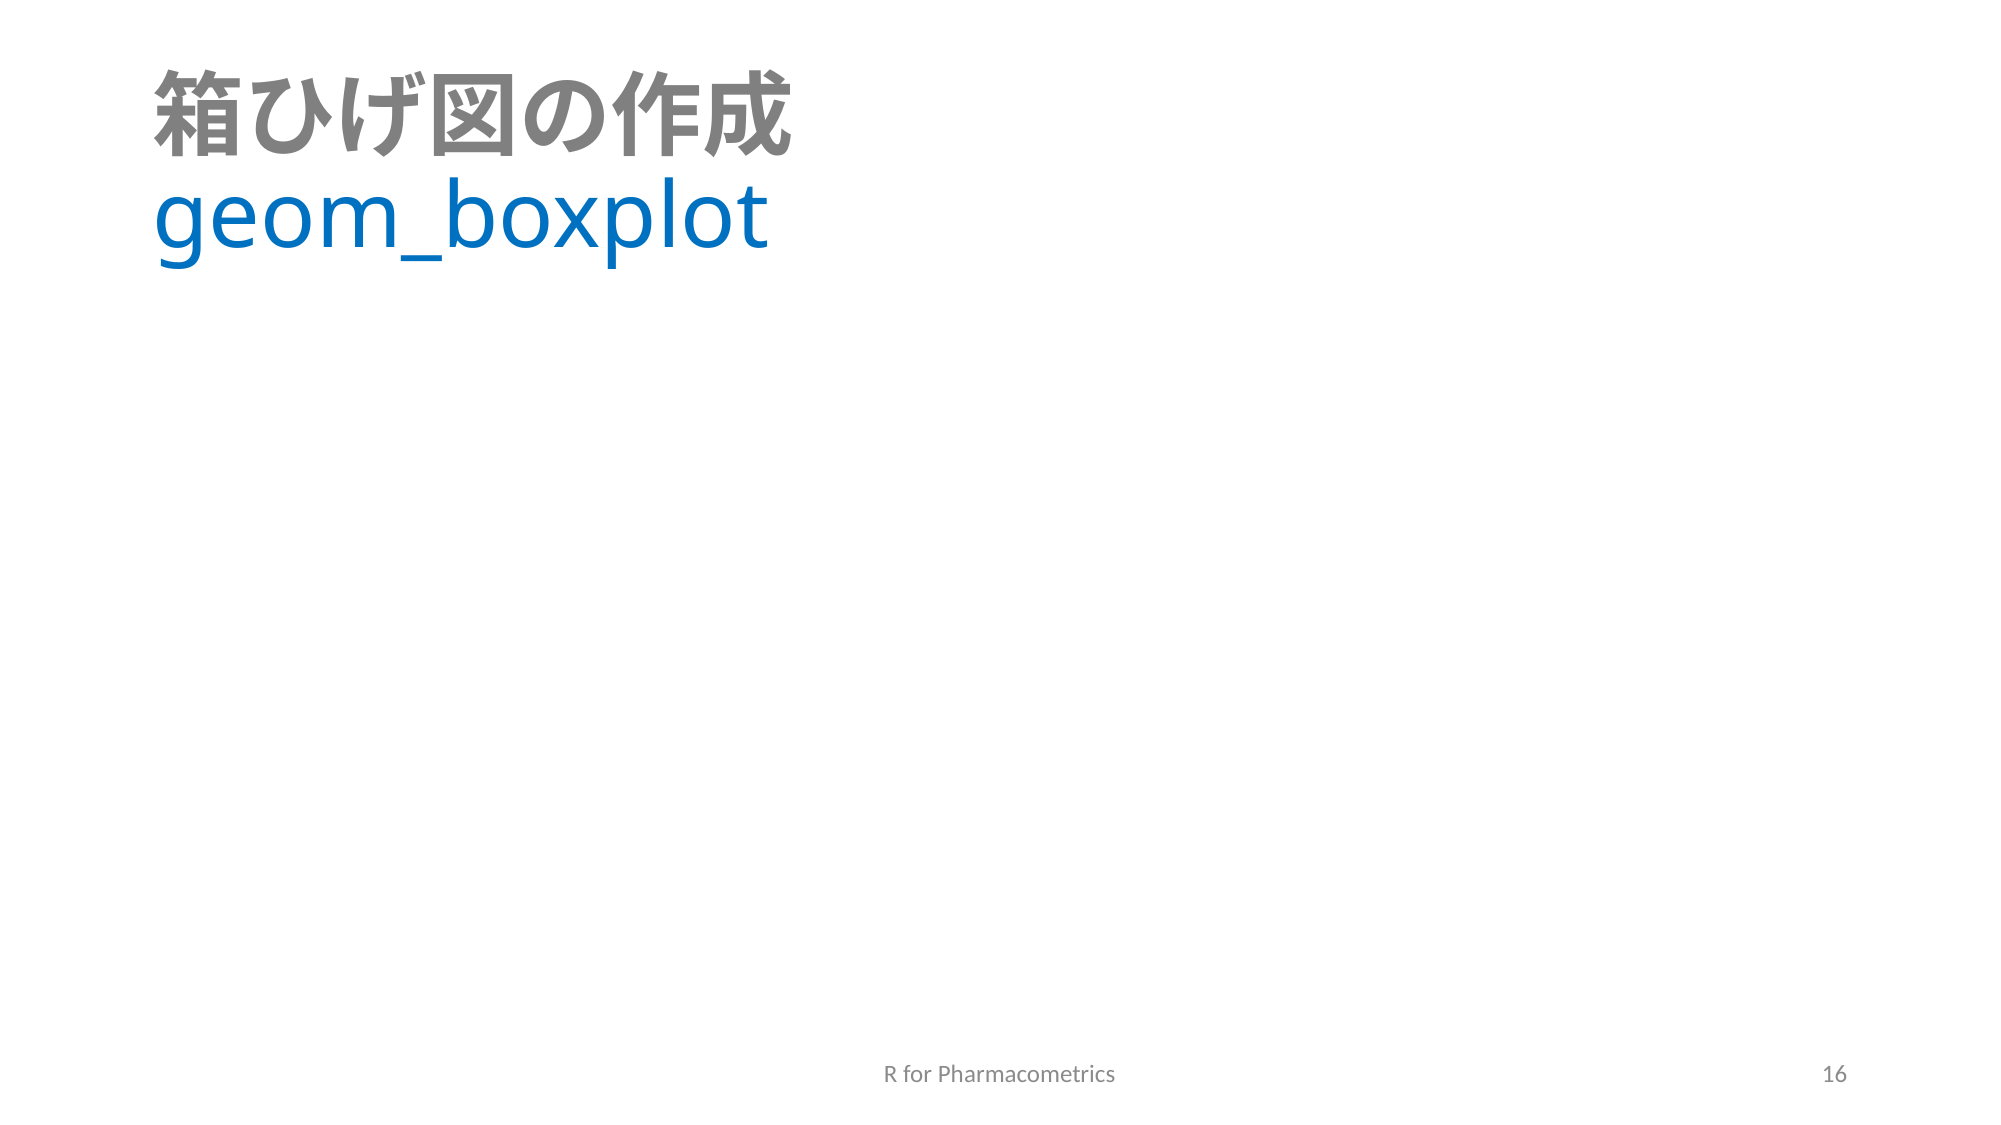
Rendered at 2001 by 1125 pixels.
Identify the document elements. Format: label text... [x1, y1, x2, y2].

slide_number 16 [1412, 1042, 1863, 1103]
footer R for Pharmacometrics [662, 1042, 1338, 1103]
title 箱ひげ図の作成 geom_boxplot [137, 59, 1863, 278]
